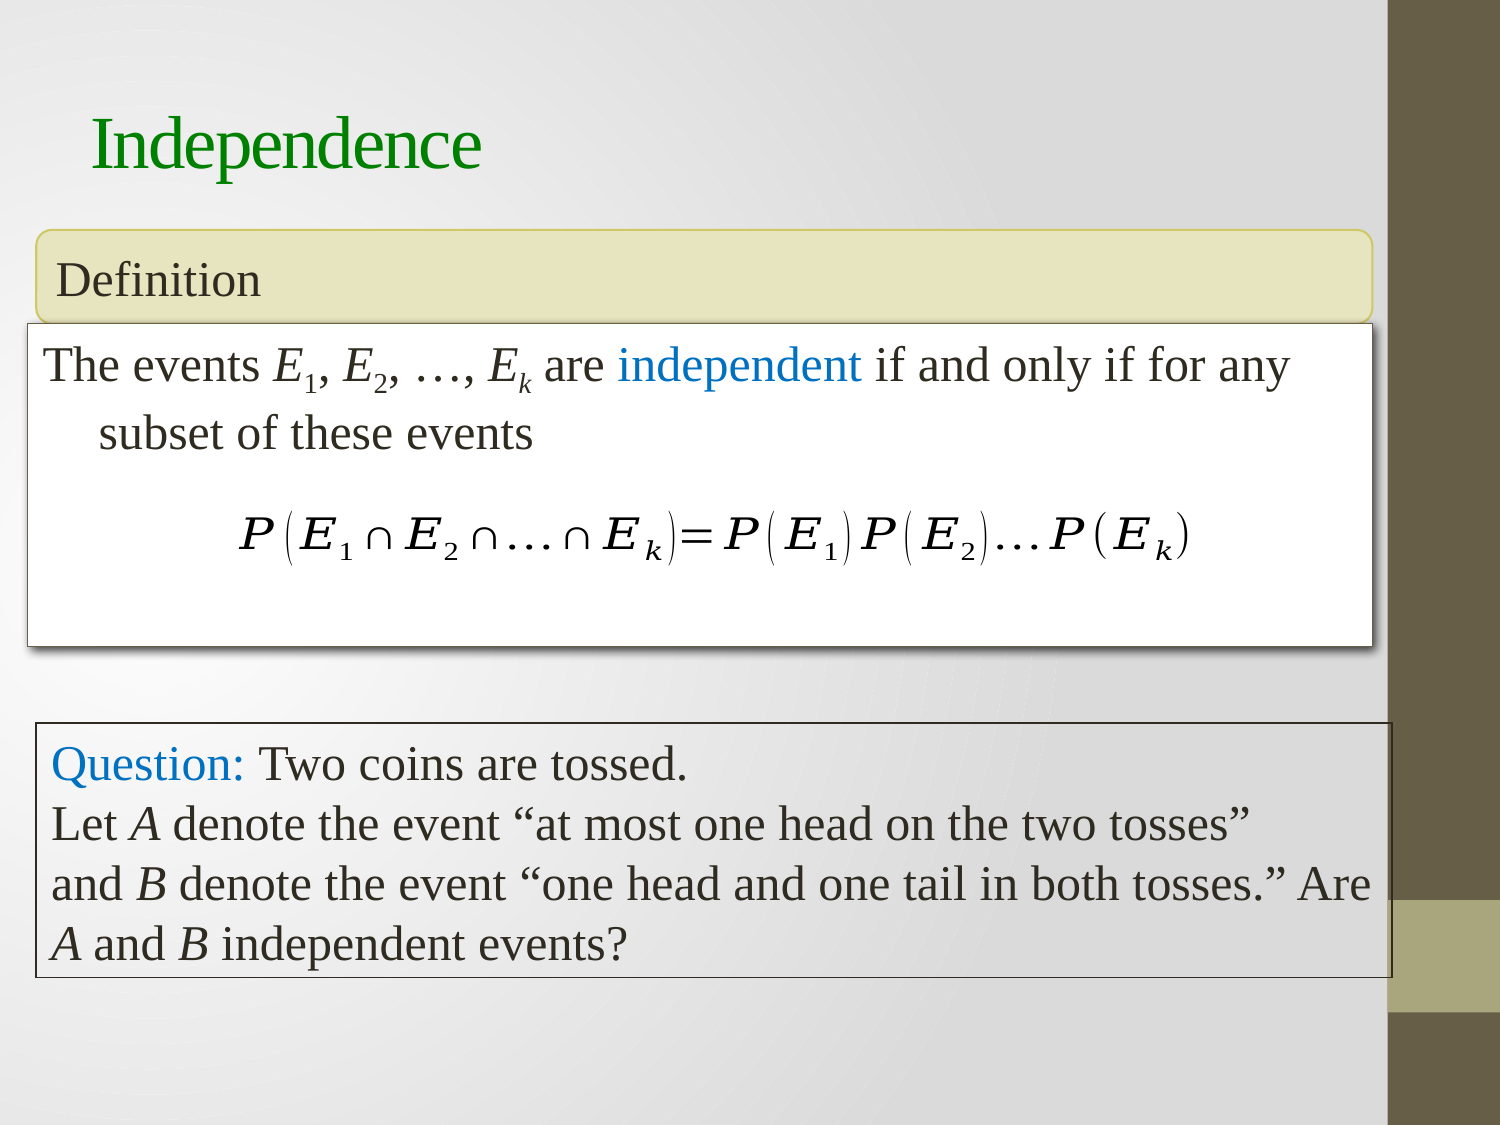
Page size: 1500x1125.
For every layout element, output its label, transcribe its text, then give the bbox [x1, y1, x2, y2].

text_box Question: Two coins are tossed. Let A denote the event “at most one head on the two tosses” and B denote the event “one head and one tail in both tosses.” Are A and B independent events? [36, 722, 1393, 978]
title Independence [75, 45, 1325, 228]
text_box Definition [35, 228, 1374, 319]
text_box The events E1, E2, …, Ek are independent if and only if for any subset of these events [27, 323, 1373, 647]
